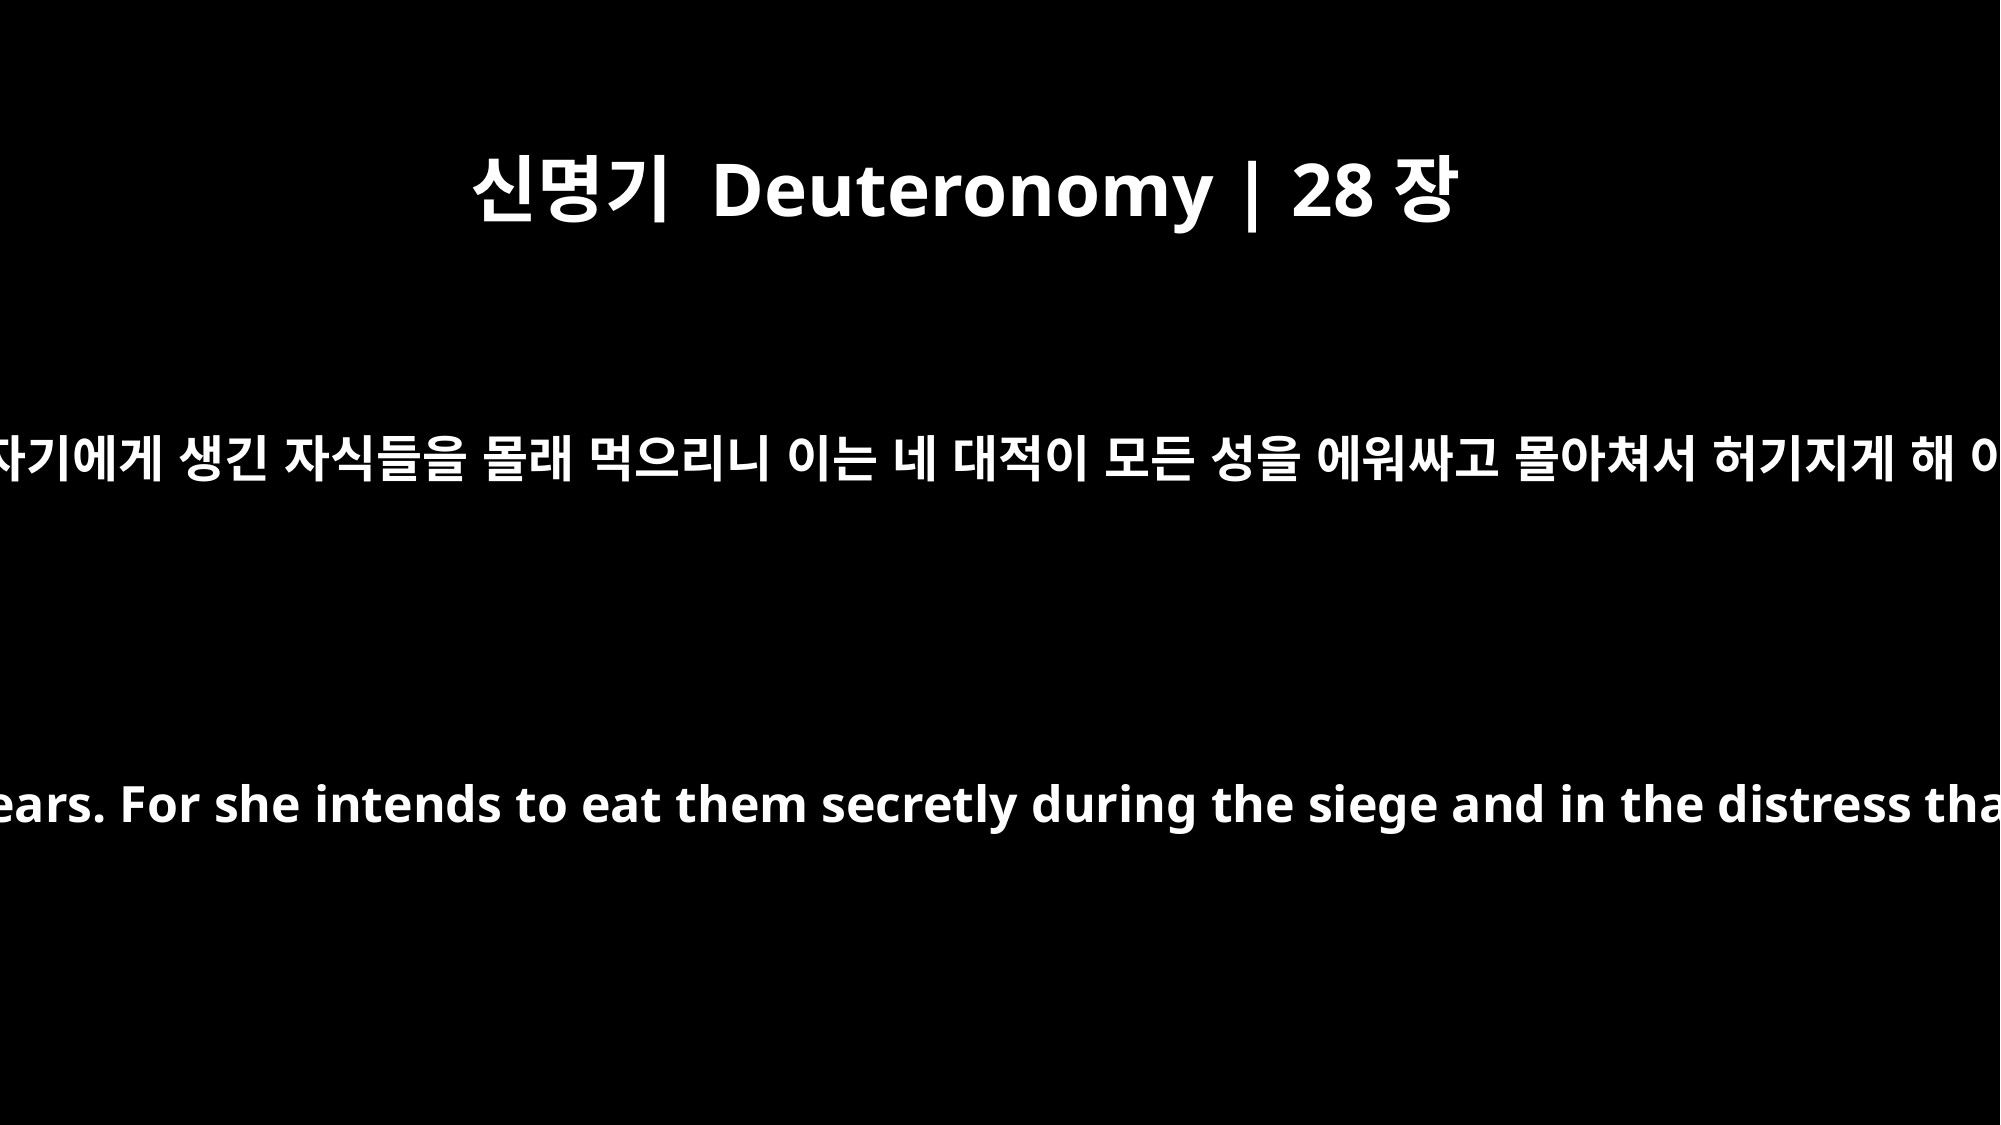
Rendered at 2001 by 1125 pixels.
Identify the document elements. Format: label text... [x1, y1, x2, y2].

text_box 57 자기 다리 사이에서 나온 그녀의 어린 것과 자기에게 생긴 자식들을 몰래 먹으리니 이는 네 대적이 모든 성을 에워싸고 몰아쳐서 허기지게 해 아무 것도 먹을 것이 없게 했기 때문이다. [0, 359, 2000, 495]
text_box the afterbirth from her womb and the children she bears. For she intends to eat them secretly during the siege and in the distress that your enemy will inflict on you in your cities. [0, 764, 2000, 840]
text_box 신명기 Deuteronomy | 28장 [456, 136, 1476, 239]
